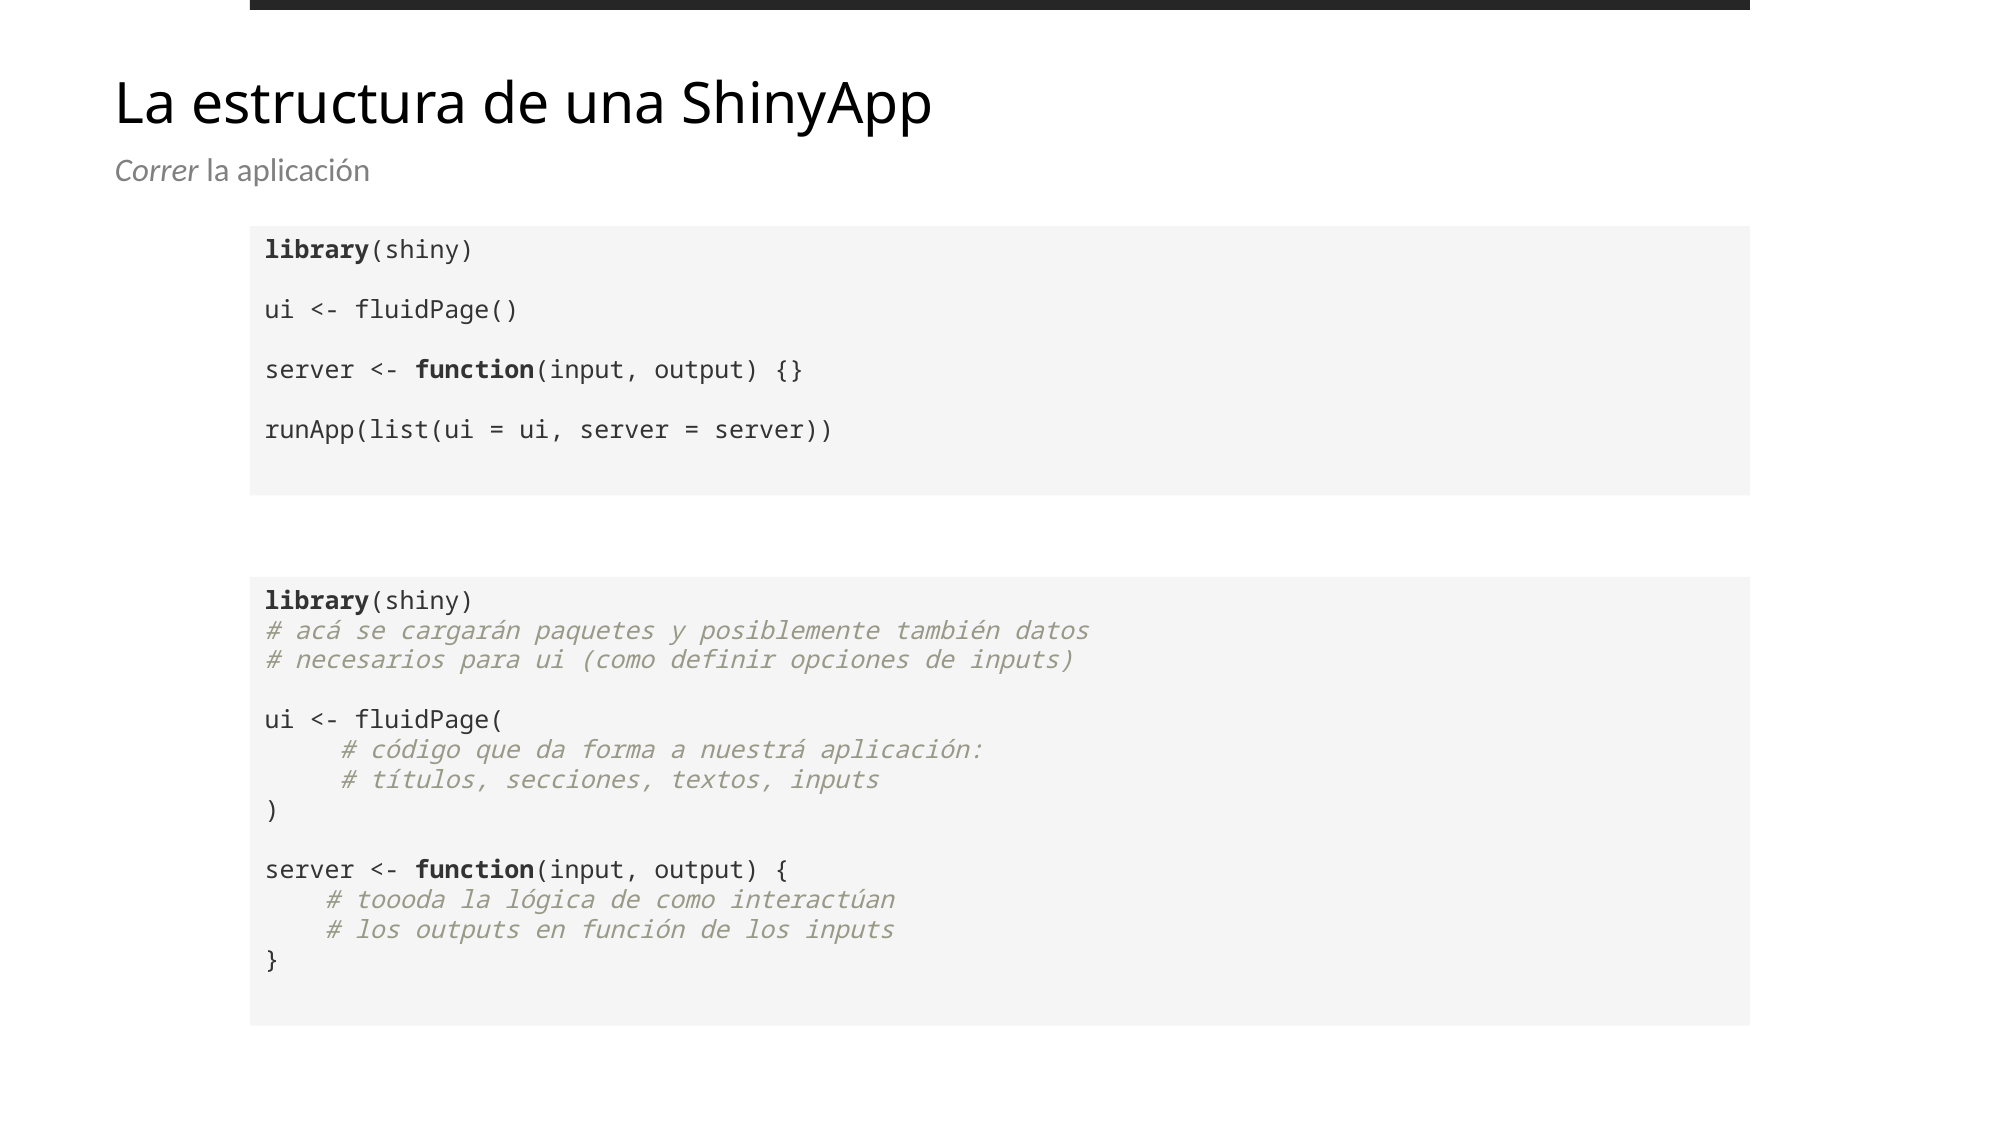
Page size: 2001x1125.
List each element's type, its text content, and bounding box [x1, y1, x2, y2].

title La estructura de una ShinyApp [99, 66, 1900, 144]
text_box [249, 0, 1751, 11]
list Correr la aplicación [99, 145, 1900, 197]
text_box library(shiny) # acá se cargarán paquetes y posiblemente también datos # necesarios para ui (como definir opciones de inputs) ui <- fluidPage( # código que da forma a nuestrá aplicación: # títulos, secciones, textos, inputs ) server <- function(input, output) { # toooda la lógica de como interactúan # los outputs en función de los inputs } [249, 576, 1750, 1026]
text_box library(shiny) ui <- fluidPage() server <- function(input, output) {} runApp(list(ui = ui, server = server)) [249, 226, 1750, 496]
